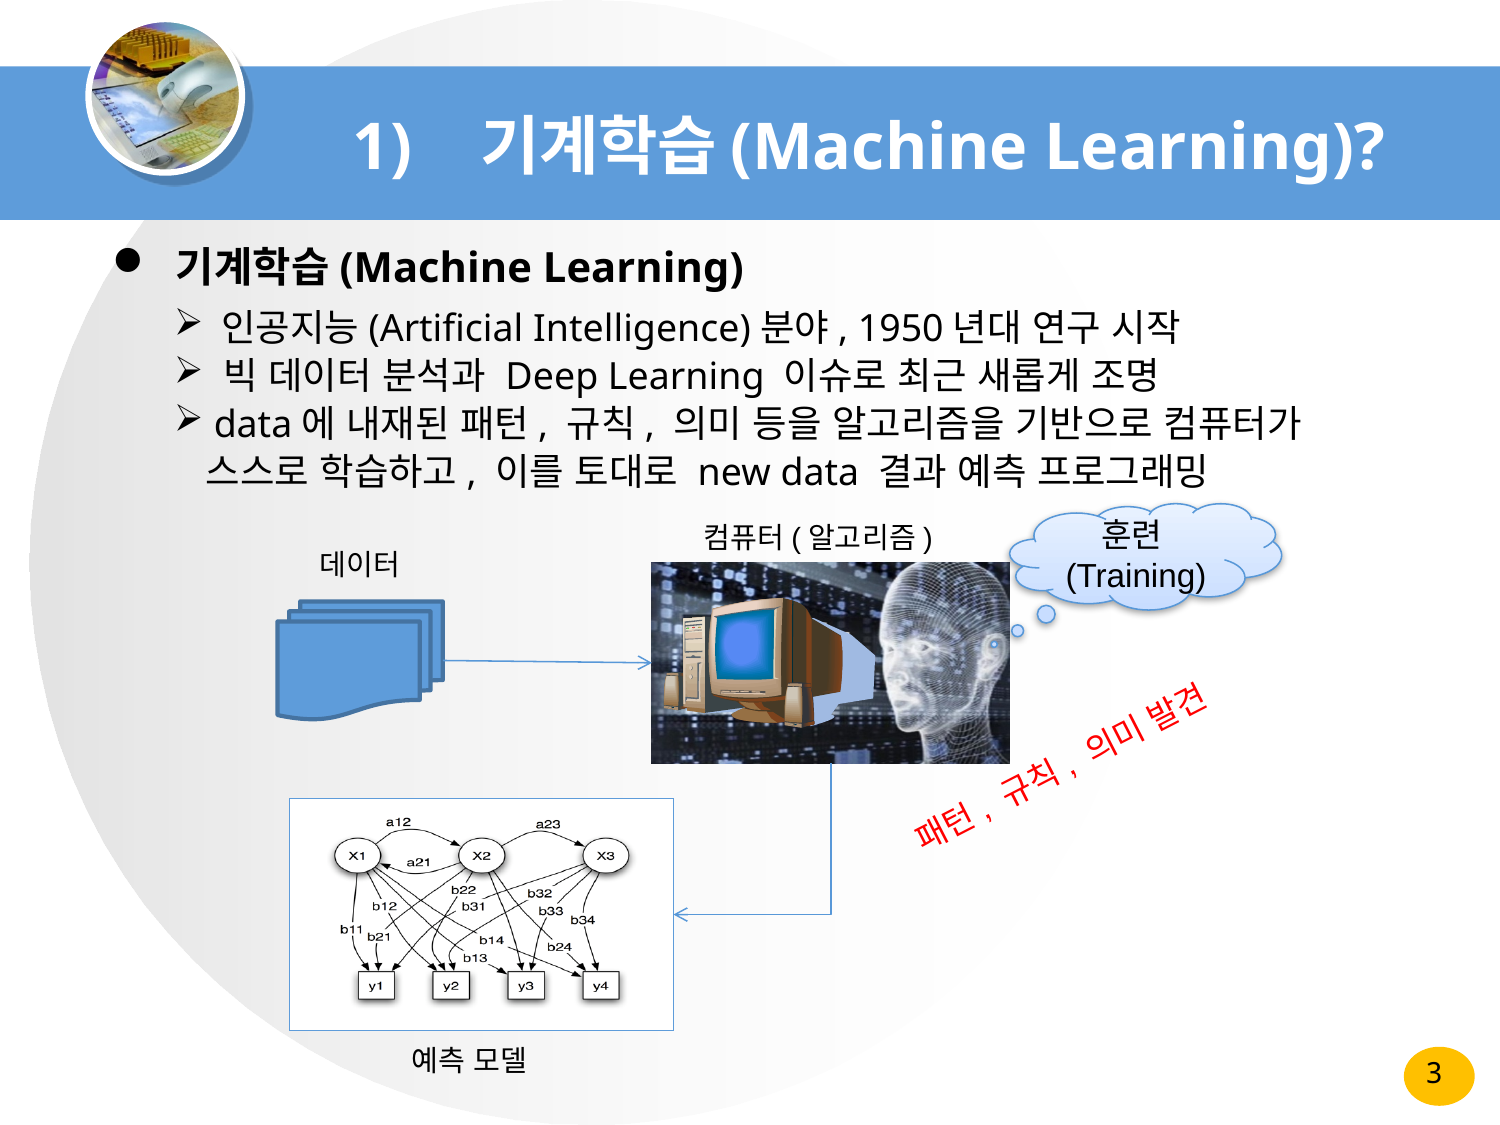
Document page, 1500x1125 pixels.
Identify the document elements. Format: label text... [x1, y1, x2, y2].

slide_number 3 [1368, 1046, 1500, 1090]
picture [92, 23, 238, 169]
text_box 인공지능(Artificial Intelligence)분야, 1950년대 연구 시작 빅 데이터 분석과 Deep Learning 이슈로 최근 새롭게 조명 data에 내재된 패턴, 규칙, 의미 등을 알고리즘을 기반으로 컴퓨터가 스스로 학습하고, 이를 토대로 new data 결과 예측 프로그래밍 [159, 293, 1424, 500]
text_box 기계학습(Machine Learning) [97, 233, 759, 299]
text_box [277, 503, 1282, 1086]
title 기계학습(Machine Learning)? [337, 87, 1412, 200]
